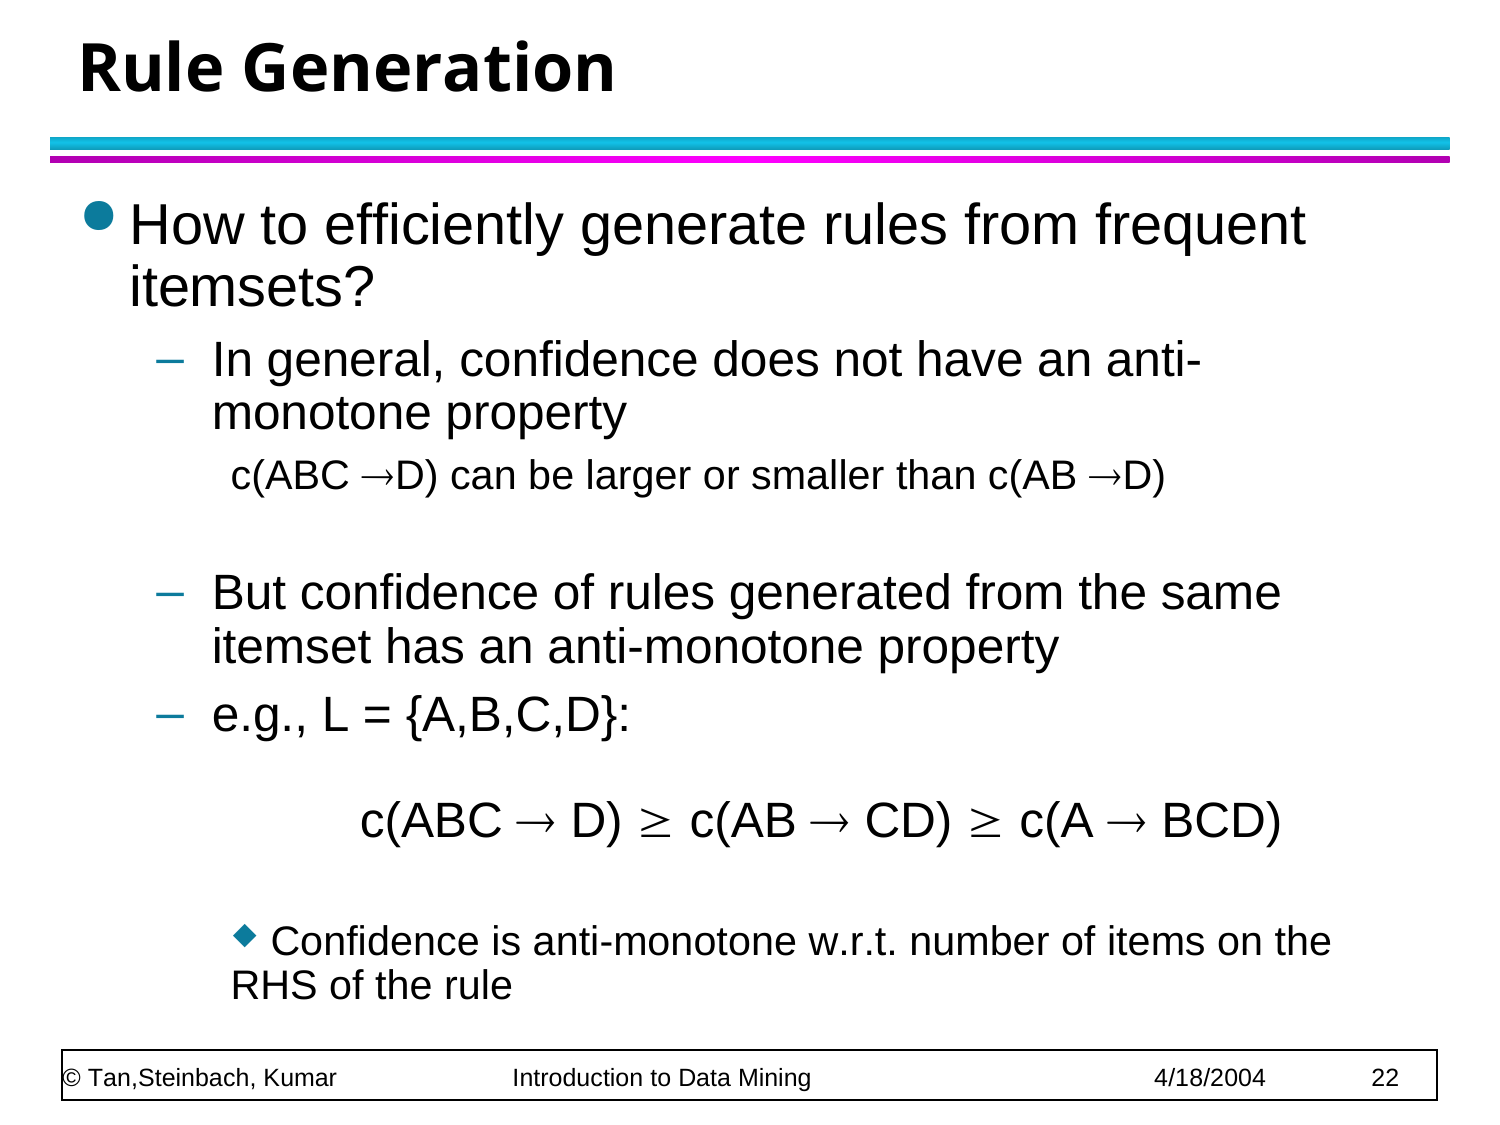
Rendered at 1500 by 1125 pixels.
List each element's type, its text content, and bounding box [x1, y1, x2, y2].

list How to efficiently generate rules from frequent itemsets? In general, confidence does not have an anti-monotone property c(ABC D) can be larger or smaller than c(AB D) But confidence of rules generated from the same itemset has an anti-monotone property e.g., L = {A,B,C,D}: c(ABC  D)  c(AB  CD)  c(A  BCD) Confidence is anti-monotone w.r.t. number of items on the RHS of the rule [67, 187, 1432, 1038]
title Rule Generation [62, 24, 1421, 113]
